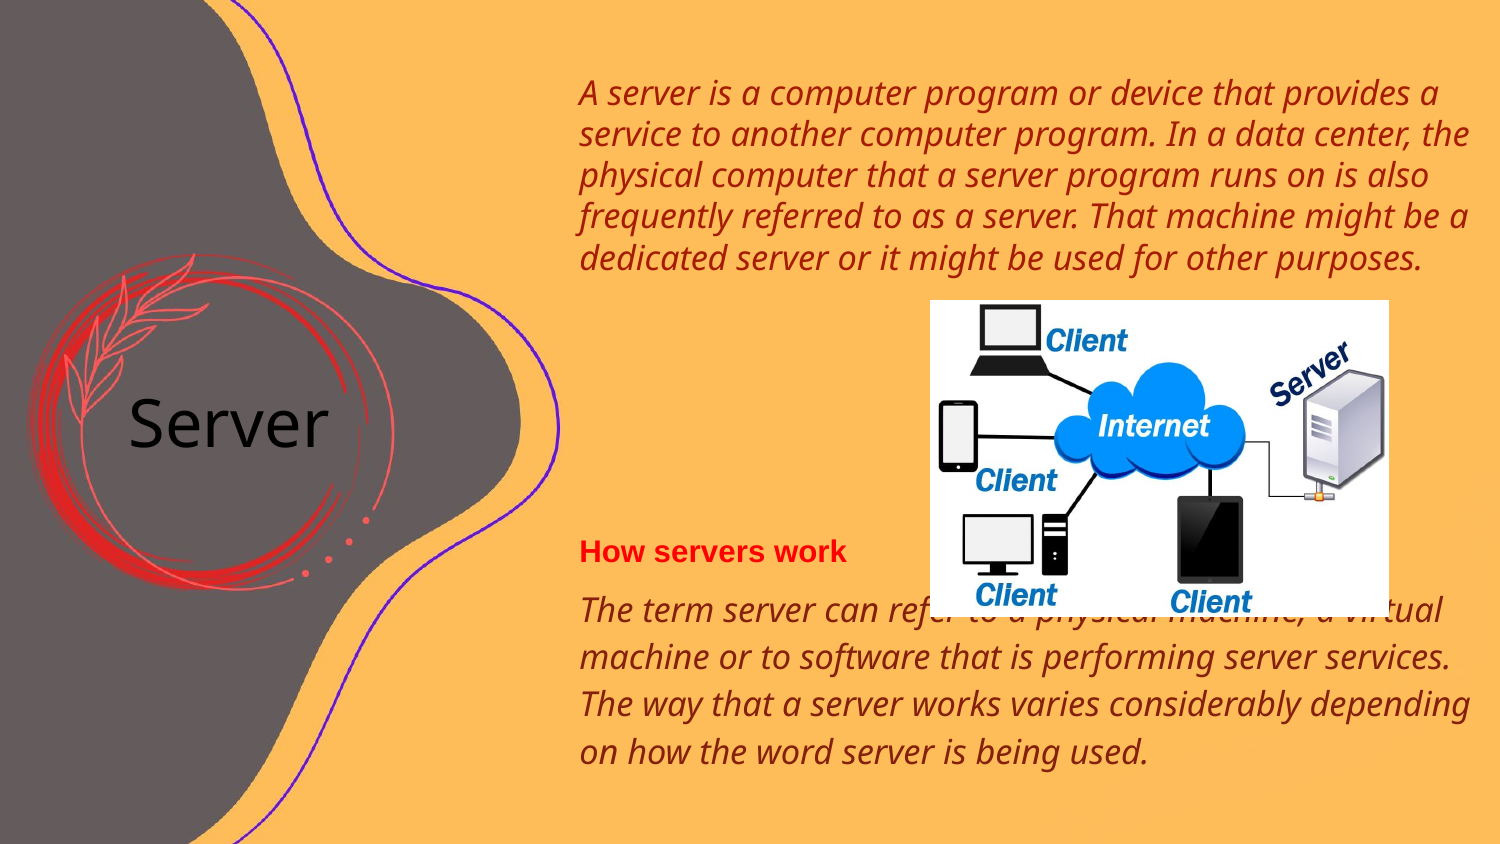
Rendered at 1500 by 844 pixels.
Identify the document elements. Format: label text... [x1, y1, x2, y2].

picture [0, 0, 564, 844]
picture [930, 300, 1389, 617]
text_box Server [113, 366, 361, 477]
text_box A server is a computer program or device that provides a service to another computer program. In a data center, the physical computer that a server program runs on is also frequently referred to as a server. That machine might be a dedicated server or it might be used for other purposes. How servers work The term server can refer to a physical machine, a virtual machine or to software that is performing server services. The way that a server works varies considerably depending on how the word server is being used. [564, 0, 1500, 844]
